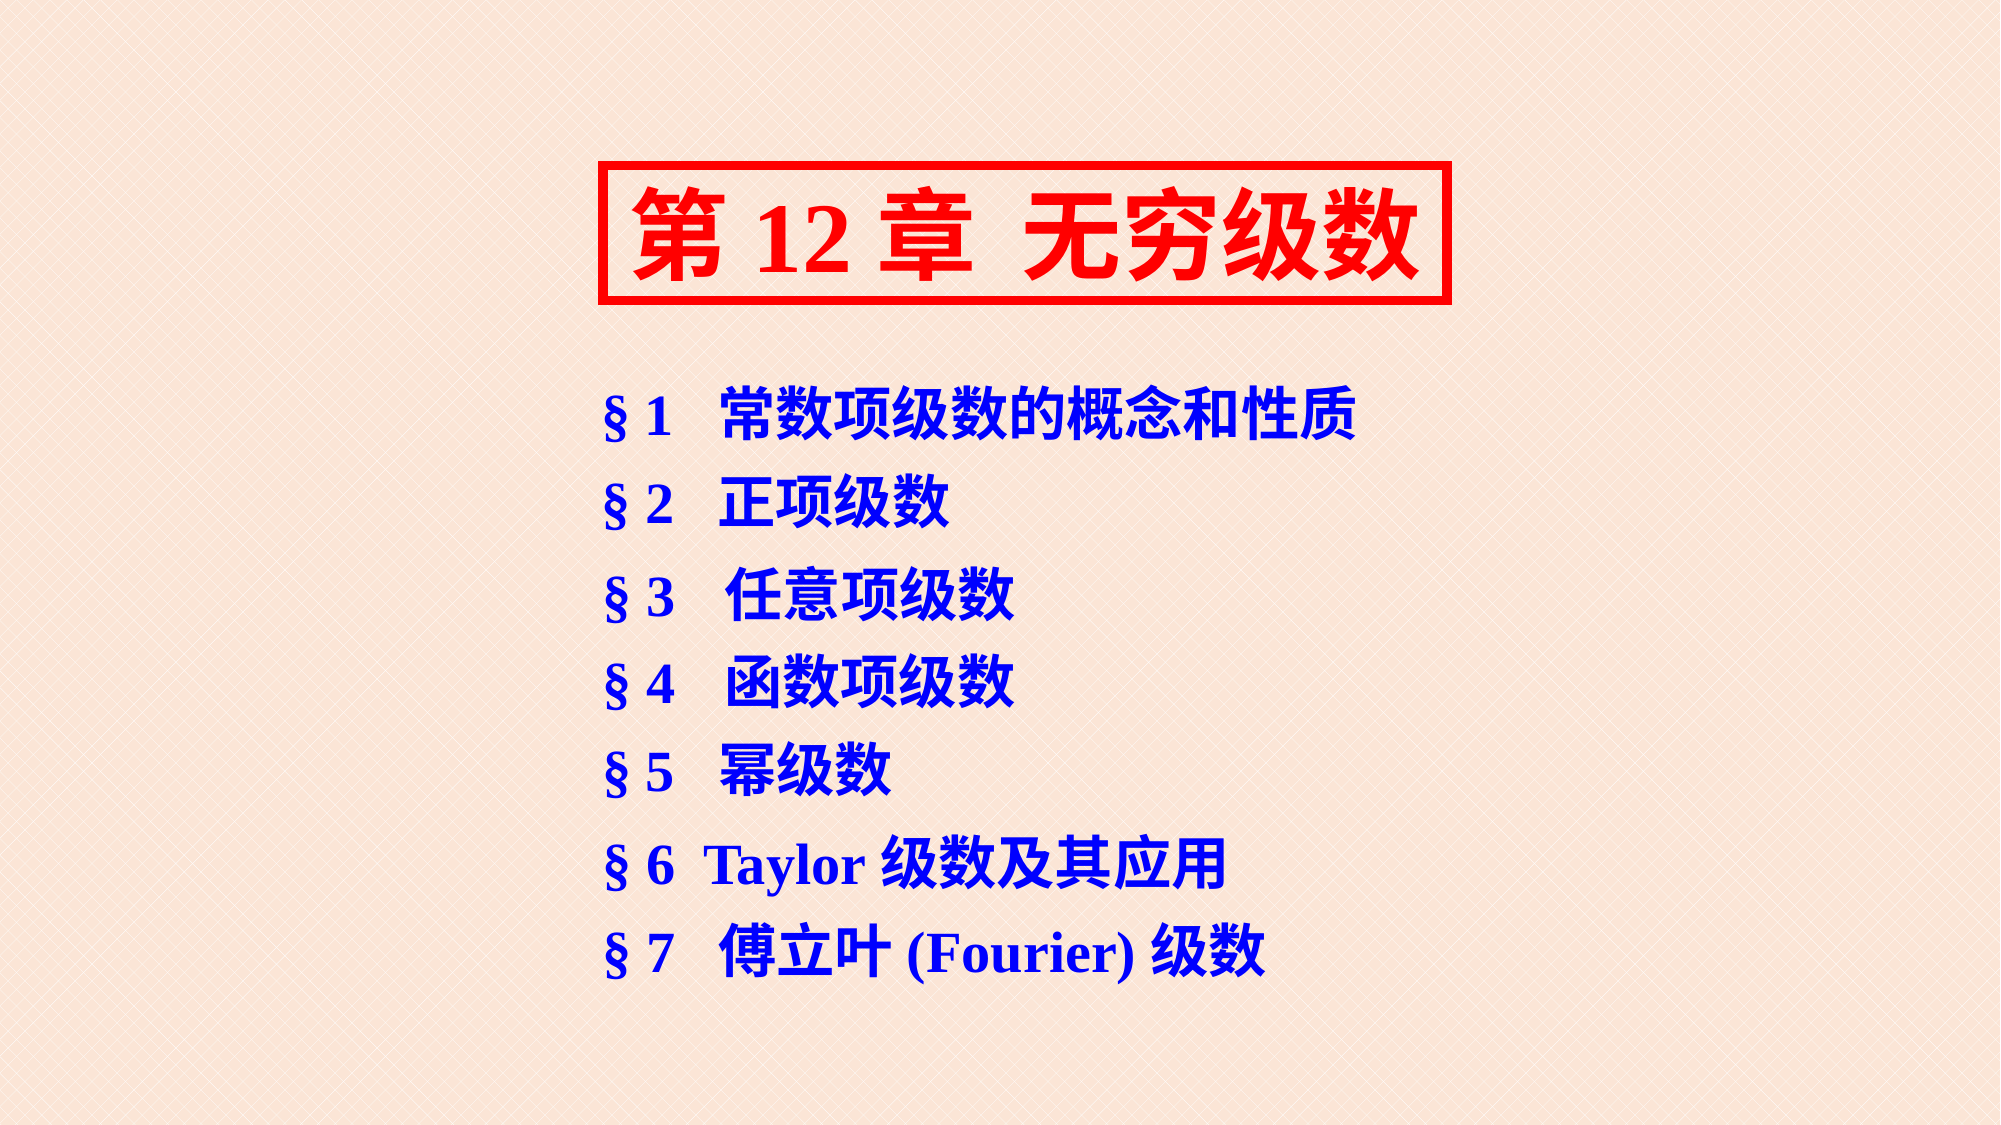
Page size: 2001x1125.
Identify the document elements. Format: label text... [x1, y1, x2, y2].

text_box § 6 Taylor级数及其应用 [587, 818, 1600, 904]
text_box § 4 函数项级数 [587, 637, 1408, 723]
text_box § 2 正项级数 [586, 432, 1537, 543]
text_box § 1 常数项级数的概念和性质 [586, 369, 1549, 455]
text_box 第12章 无穷级数 [602, 165, 1448, 301]
text_box § 7 傅立叶(Fourier)级数 [587, 907, 1463, 992]
text_box § 5 幂级数 [587, 726, 1325, 811]
text_box § 3 任意项级数 [587, 526, 1538, 637]
